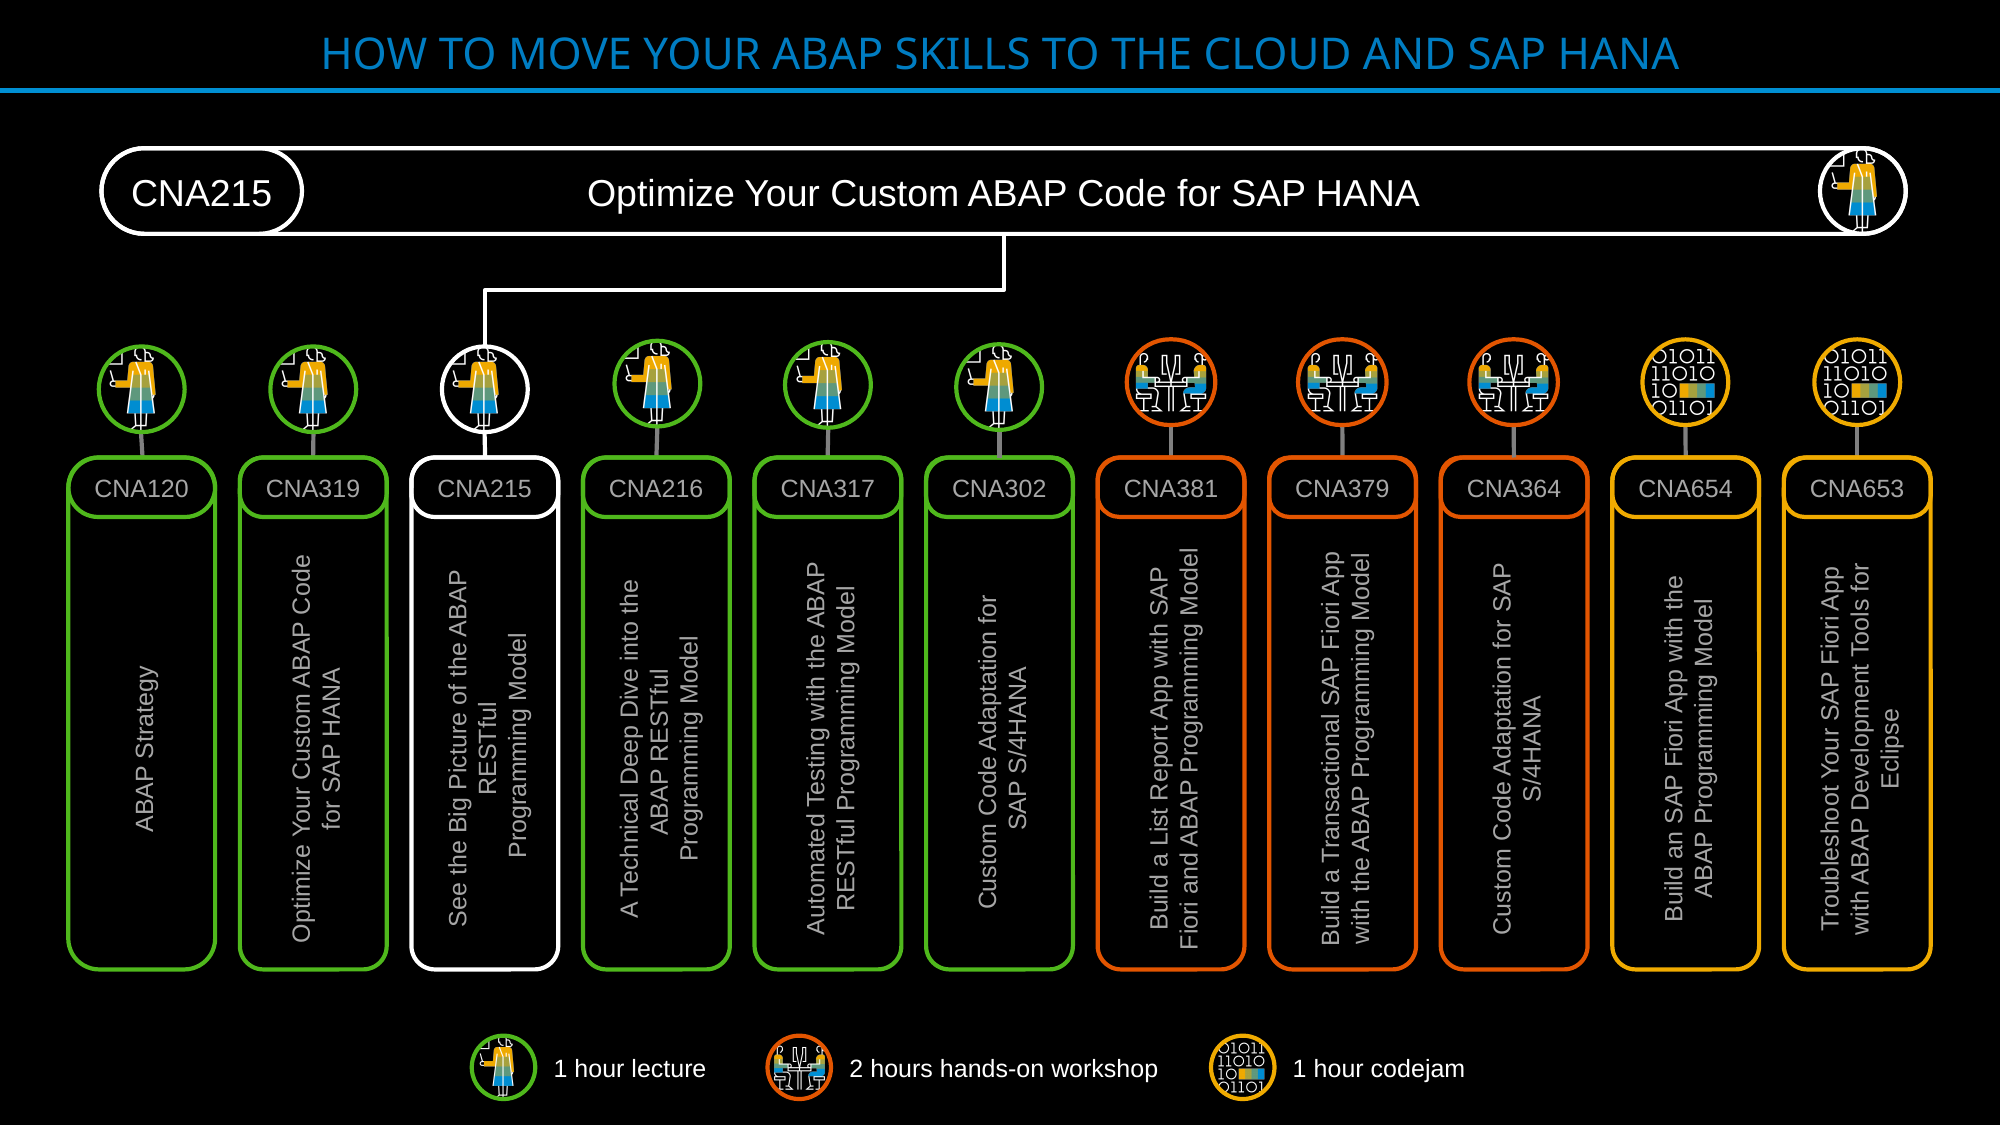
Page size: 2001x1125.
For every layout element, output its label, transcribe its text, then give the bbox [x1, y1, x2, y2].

text_box 2 hours hands-on workshop [849, 1052, 1160, 1083]
text_box [806, 342, 871, 428]
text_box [1268, 457, 1417, 970]
text_box [767, 1035, 832, 1100]
text_box [1298, 339, 1387, 426]
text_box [687, 30, 801, 550]
text_box HOW TO MOVE YOUR ABAP SKILLS TO THE CLOUD AND SAP HANA [0, 18, 2001, 86]
text_box [441, 346, 528, 433]
text_box [270, 346, 357, 433]
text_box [806, 147, 1907, 235]
text_box [1126, 339, 1216, 426]
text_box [1097, 457, 1245, 970]
text_box 1 hour lecture [553, 1052, 708, 1083]
text_box [98, 346, 185, 433]
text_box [1440, 457, 1588, 970]
text_box [471, 1035, 536, 1100]
text_box [1469, 339, 1558, 426]
text_box [956, 344, 1043, 430]
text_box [582, 457, 731, 970]
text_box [1783, 457, 1931, 970]
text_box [68, 457, 216, 970]
text_box [1814, 339, 1901, 425]
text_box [754, 457, 902, 970]
text_box 1 hour codejam [1292, 1052, 1466, 1083]
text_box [925, 457, 1074, 970]
text_box [614, 340, 681, 427]
text_box [1210, 1035, 1275, 1100]
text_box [239, 457, 387, 970]
text_box [1642, 339, 1729, 426]
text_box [101, 147, 681, 235]
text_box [411, 457, 559, 970]
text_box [1611, 457, 1760, 970]
